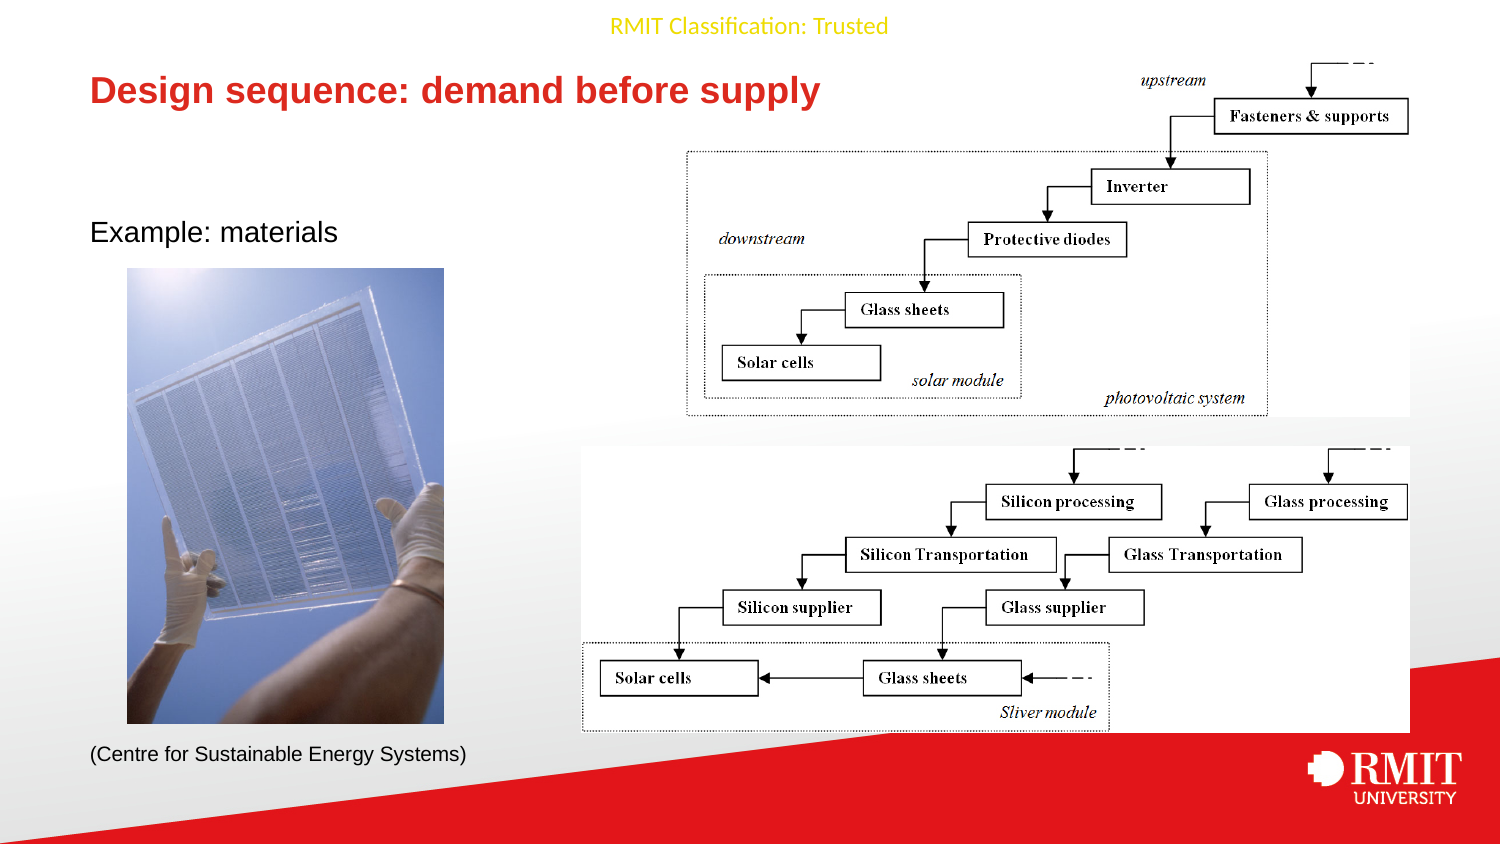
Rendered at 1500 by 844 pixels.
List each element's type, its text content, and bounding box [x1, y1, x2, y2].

picture [0, 0, 1500, 844]
list Example: materials (Centre for Sustainable Energy Systems) [75, 201, 1425, 693]
title Design sequence: demand before supply [75, 54, 1425, 175]
